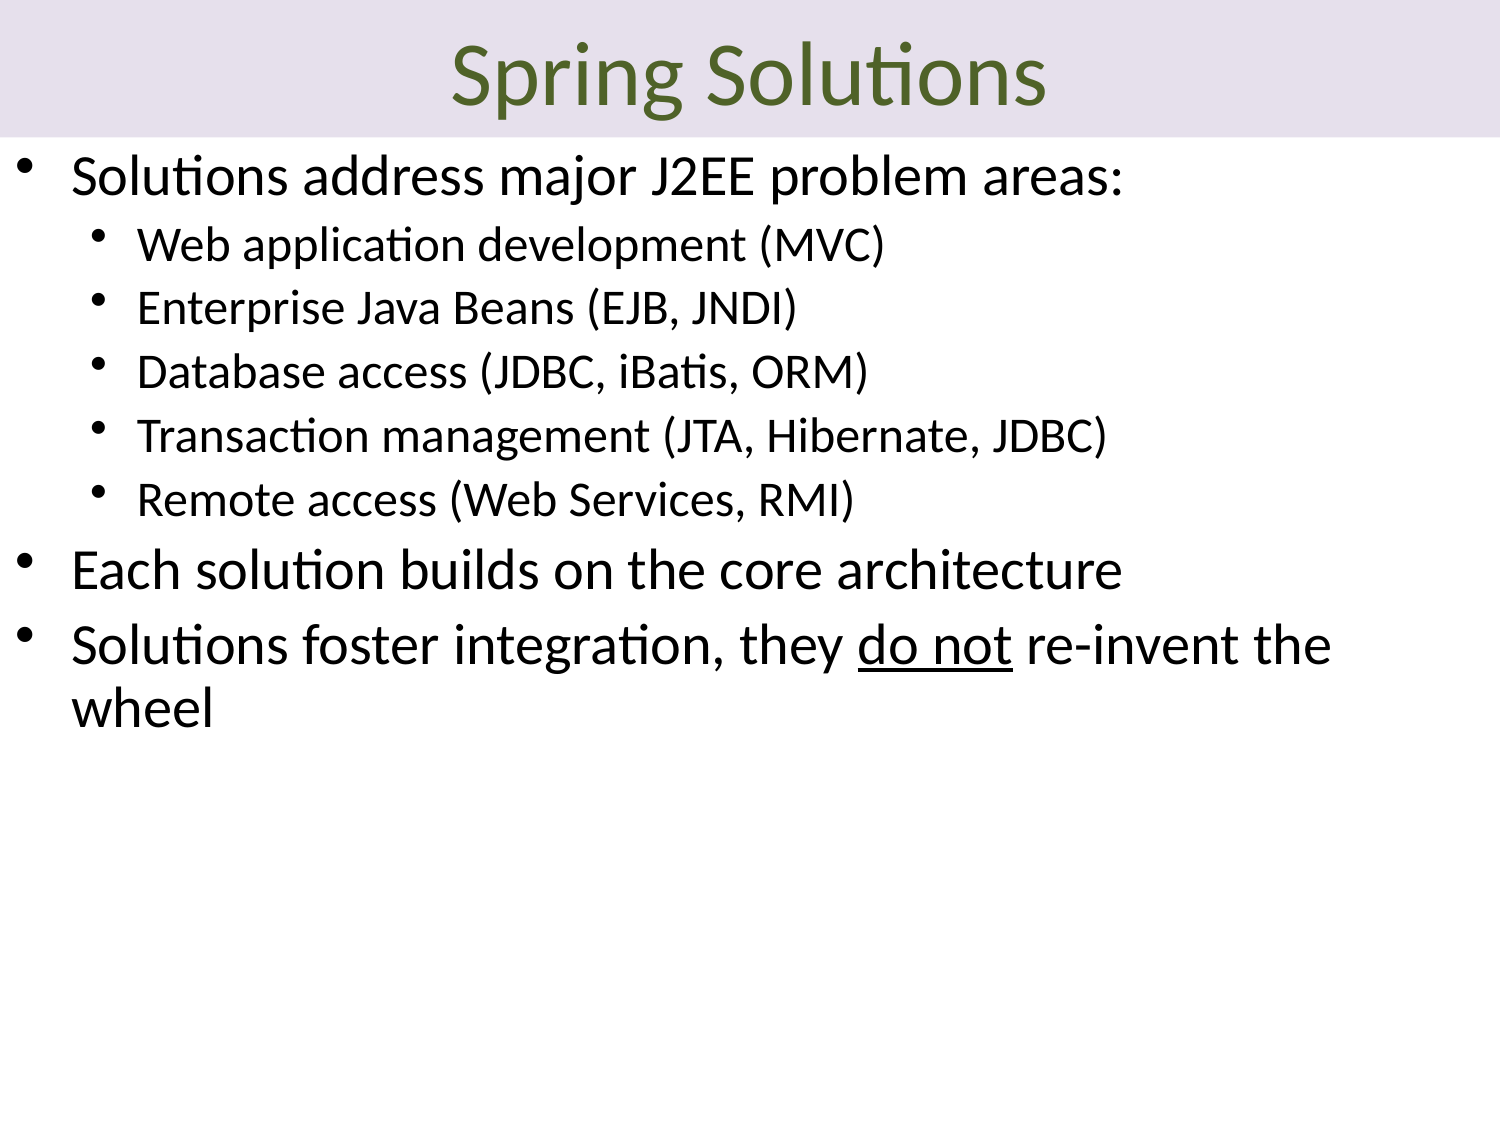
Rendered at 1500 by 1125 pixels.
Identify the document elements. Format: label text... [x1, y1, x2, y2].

title Spring Solutions [0, 0, 1500, 137]
list Solutions address major J2EE problem areas: Web application development (MVC) Enterprise Java Beans (EJB, JNDI) Database access (JDBC, iBatis, ORM) Transaction management (JTA, Hibernate, JDBC) Remote access (Web Services, RMI) Each solution builds on the core architecture Solutions foster integration, they do not re-invent the wheel [0, 137, 1500, 1125]
